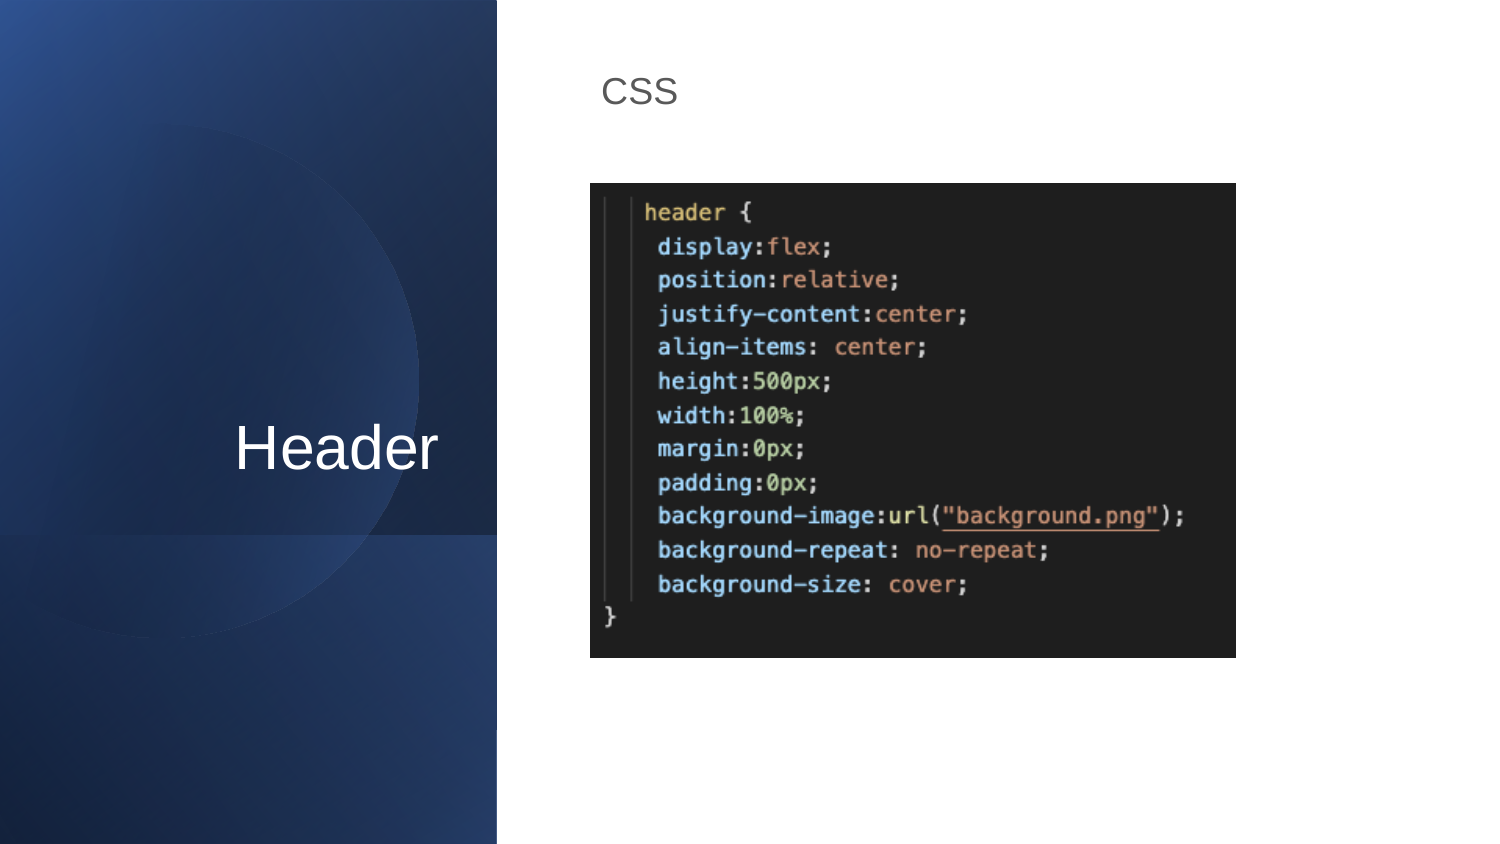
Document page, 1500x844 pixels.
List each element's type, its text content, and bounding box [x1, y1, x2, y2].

text_box [0, 0, 497, 843]
list CSS [590, 63, 1397, 122]
title Header [57, 72, 452, 489]
text_box [497, 0, 1500, 844]
picture [589, 182, 1236, 659]
